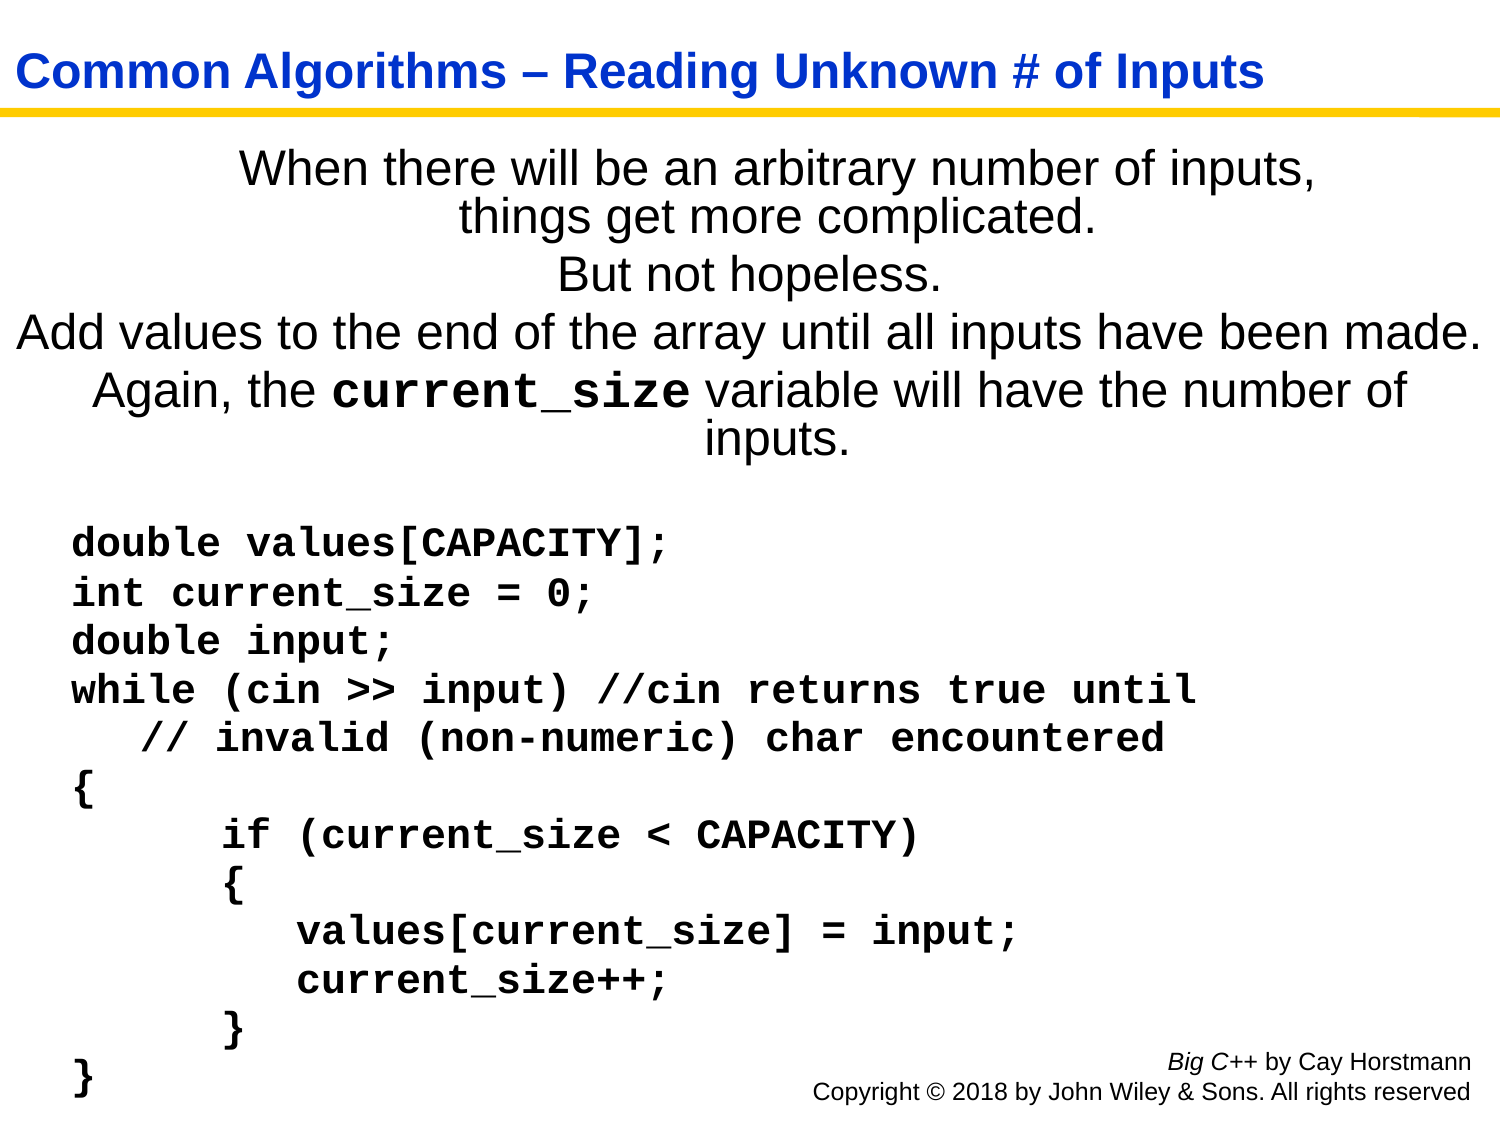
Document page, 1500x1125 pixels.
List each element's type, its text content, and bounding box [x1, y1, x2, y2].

title Common Algorithms – Reading Unknown # of Inputs [0, 24, 1500, 113]
text_box When there will be an arbitrary number of inputs, things get more complicated. But not hopeless. Add values to the end of the array until all inputs have been made. Again, the current_size variable will have the number of inputs. double values[CAPACITY]; int current_size = 0; double input; while (cin >> input) //cin returns true until // invalid (non-numeric) char encountered { if (current_size < CAPACITY) { values[current_size] = input; current_size++; } } [0, 120, 1500, 1106]
